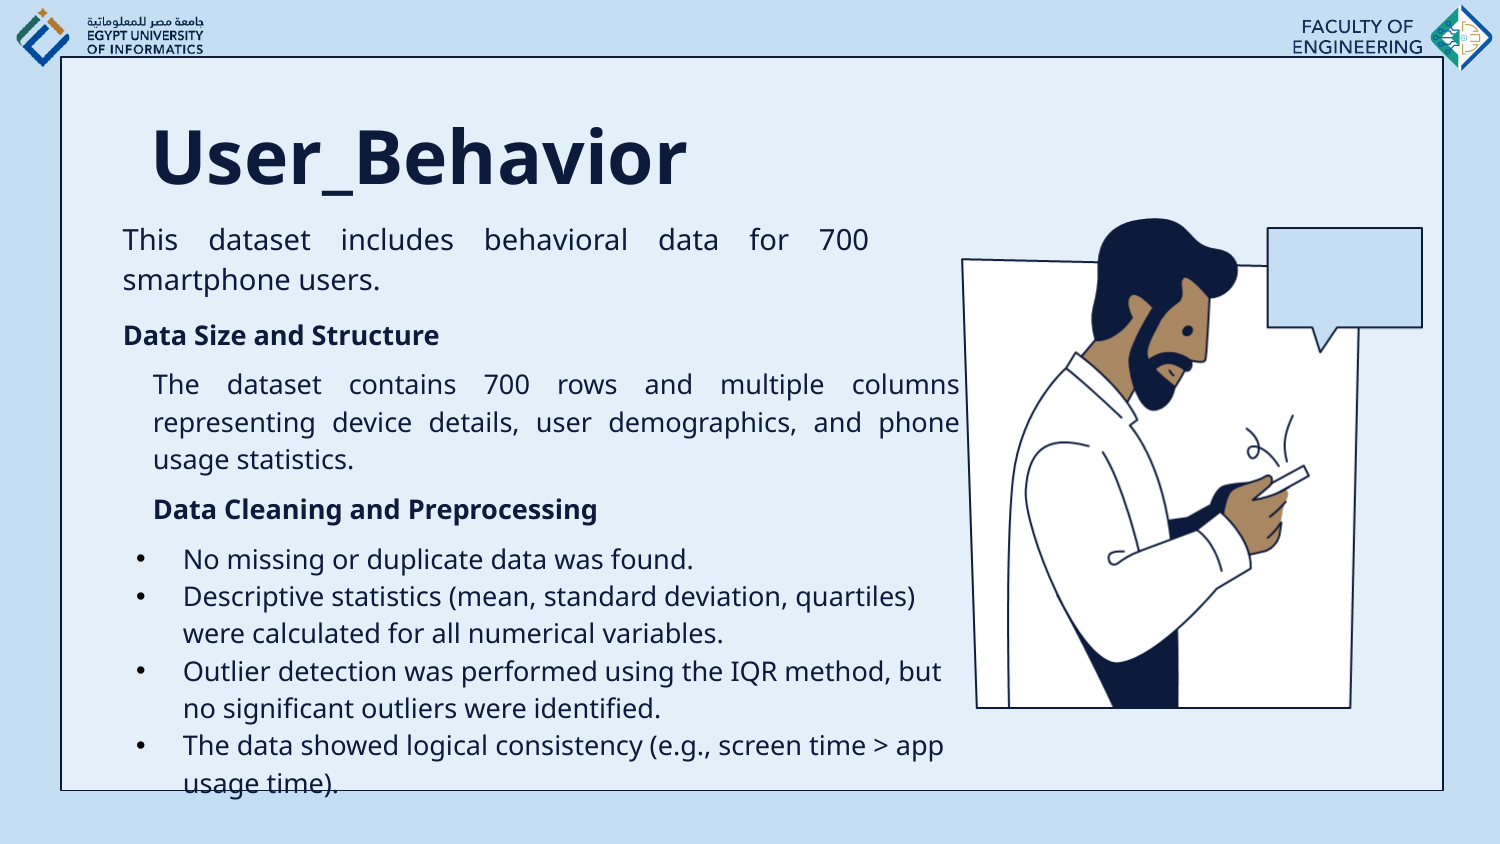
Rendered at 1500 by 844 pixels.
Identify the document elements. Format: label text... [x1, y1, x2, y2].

text_box This dataset includes behavioral data for 700 smartphone users. [108, 208, 885, 304]
text_box Data Size and Structure The dataset contains 700 rows and multiple columns representing device details, user demographics, and phone usage statistics. Data Cleaning and Preprocessing No missing or duplicate data was found. Descriptive statistics (mean, standard deviation, quartiles) were calculated for all numerical variables. Outlier detection was performed using the IQR method, but no significant outliers were identified. The data showed logical consistency (e.g., screen time > app usage time). [108, 305, 975, 806]
picture [1293, 4, 1500, 73]
picture [16, 8, 204, 67]
picture [961, 218, 1423, 709]
text_box User_Behavior [135, 87, 818, 239]
